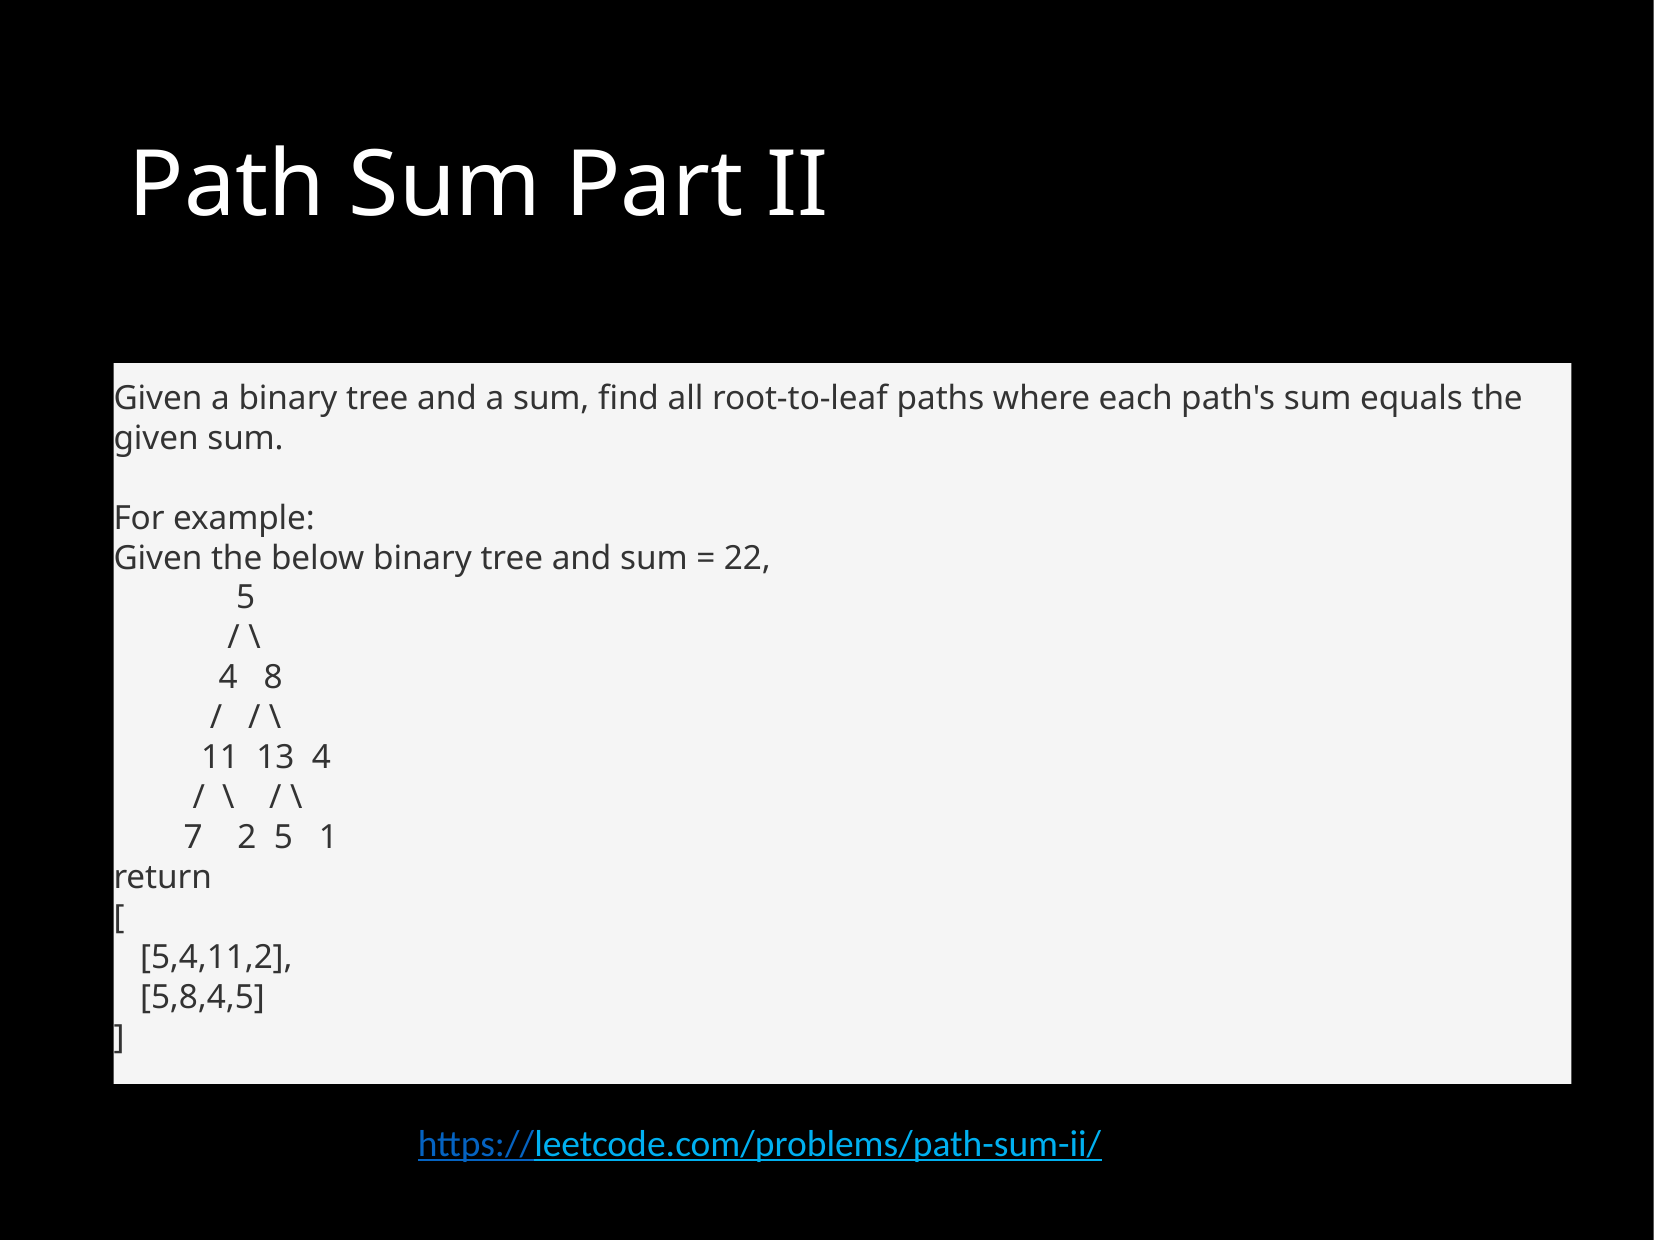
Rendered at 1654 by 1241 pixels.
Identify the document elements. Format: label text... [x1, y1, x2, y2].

list Given a binary tree and a sum, find all root-to-leaf paths where each path's sum equals the given sum. For example: Given the below binary tree and sum = 22, 5 / \ 4 8 / / \ 11 13 4 / \ / \ 7 2 5 1 return [ [5,4,11,2], [5,8,4,5] ] [113, 363, 1572, 1084]
text_box https://leetcode.com/problems/path-sum-ii/ [149, 1111, 1379, 1171]
title Path Sum Part II [113, 65, 1540, 306]
